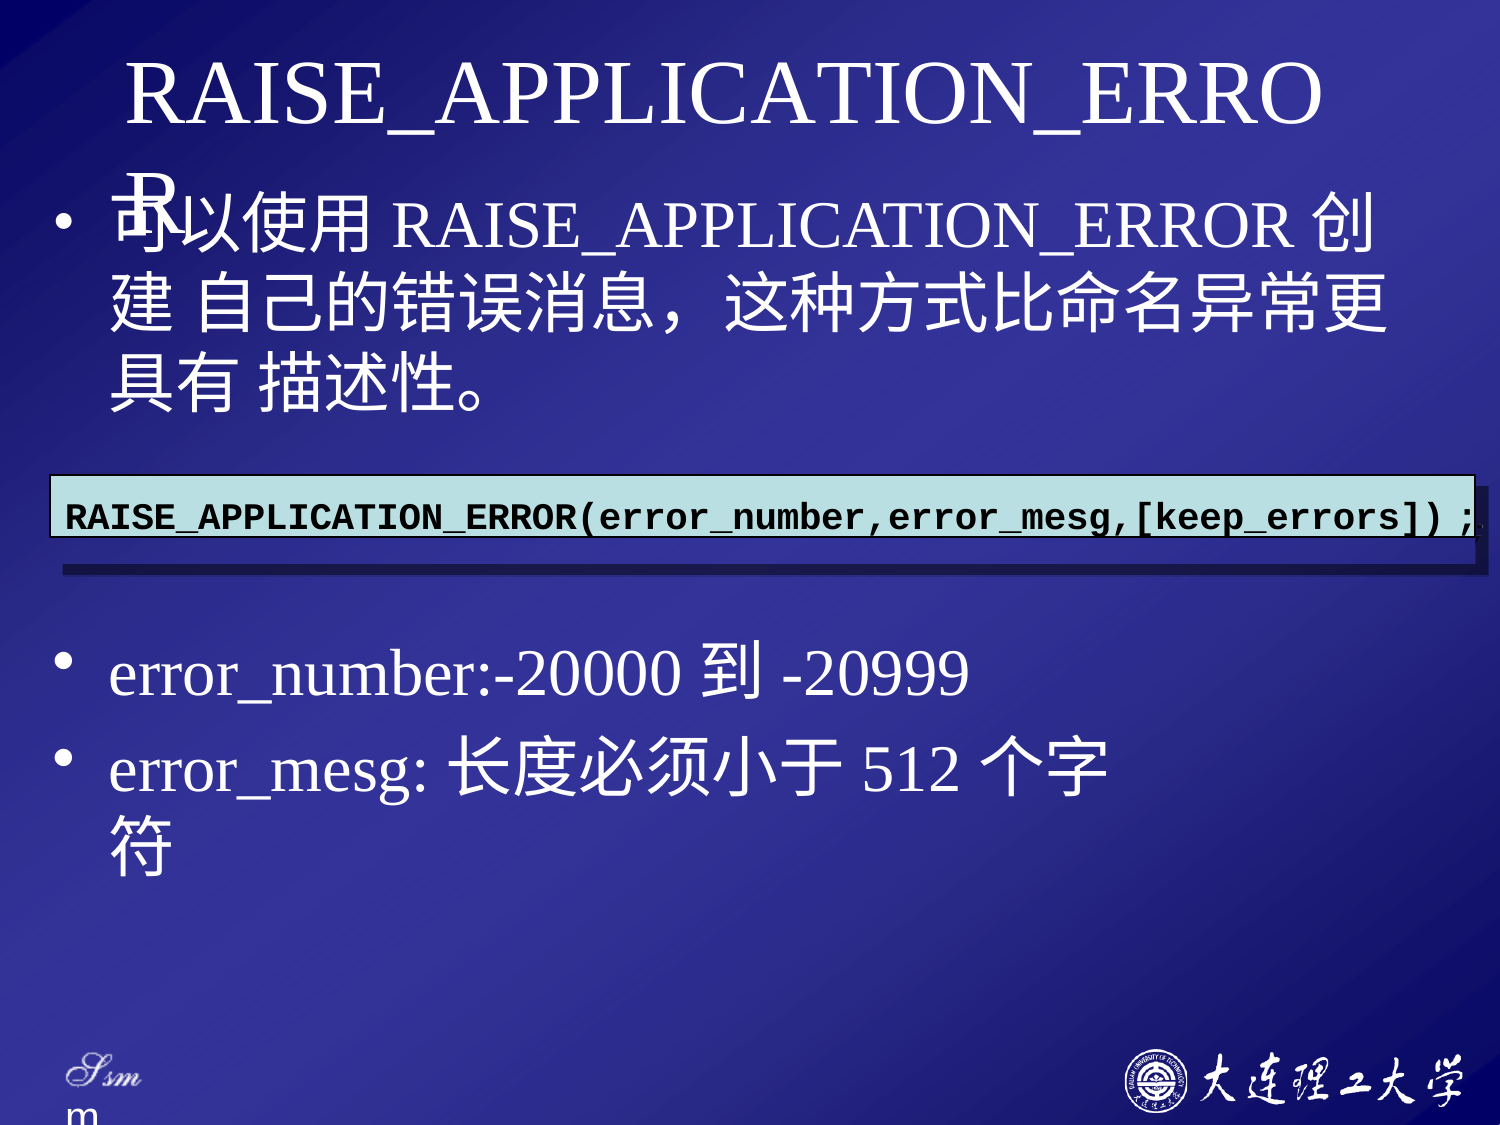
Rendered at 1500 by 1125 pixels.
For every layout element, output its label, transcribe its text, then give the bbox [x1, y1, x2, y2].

text_box Ssm [64, 1102, 149, 1125]
text_box [61, 554, 1489, 577]
text_box ; [1453, 489, 1481, 537]
text_box [49, 1037, 155, 1102]
text_box error_number:-20000到-20999 error_mesg:长度必须小于512个字符 [50, 611, 1132, 885]
text_box [54, 497, 1500, 554]
text_box 可以使用RAISE_APPLICATION_ERROR创建 自己的错误消息，这种方式比命名异常更具有 描述性。 [50, 174, 1444, 421]
text_box [1475, 485, 1489, 497]
text_box RAISE_APPLICATION_ERROR(error_number,error_mesg,[keep_errors]) [49, 474, 1475, 537]
picture [0, 0, 1500, 1125]
title RAISE_APPLICATION_ERROR [122, 29, 1378, 174]
